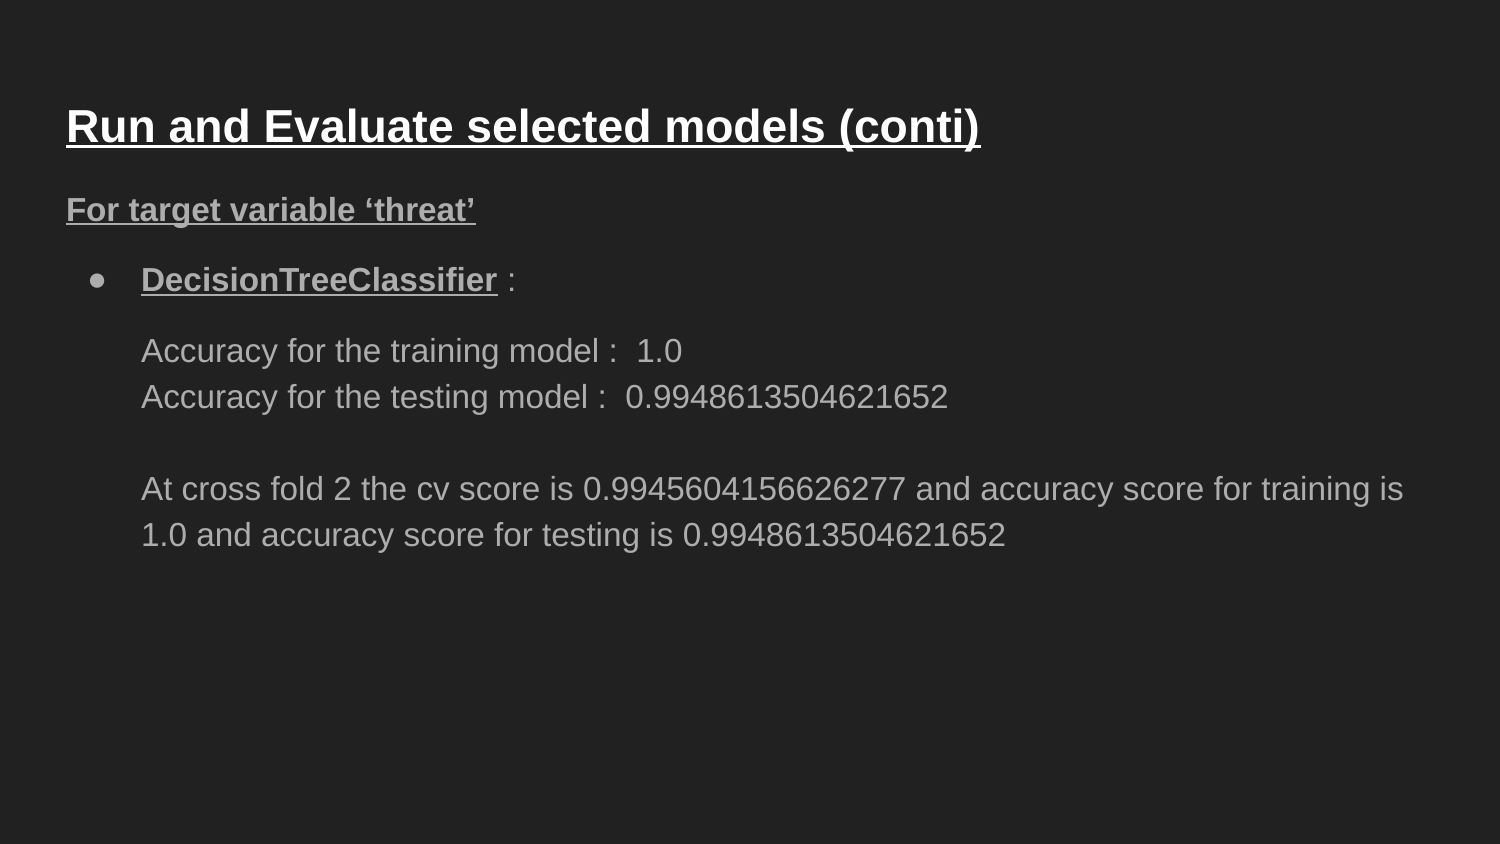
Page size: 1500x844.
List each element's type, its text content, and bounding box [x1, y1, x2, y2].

list For target variable ‘threat’ DecisionTreeClassifier : Accuracy for the training model : 1.0 Accuracy for the testing model : 0.9948613504621652 At cross fold 2 the cv score is 0.9945604156626277 and accuracy score for training is 1.0 and accuracy score for testing is 0.9948613504621652 [51, 166, 1449, 823]
title Run and Evaluate selected models (conti) [51, 72, 1449, 166]
